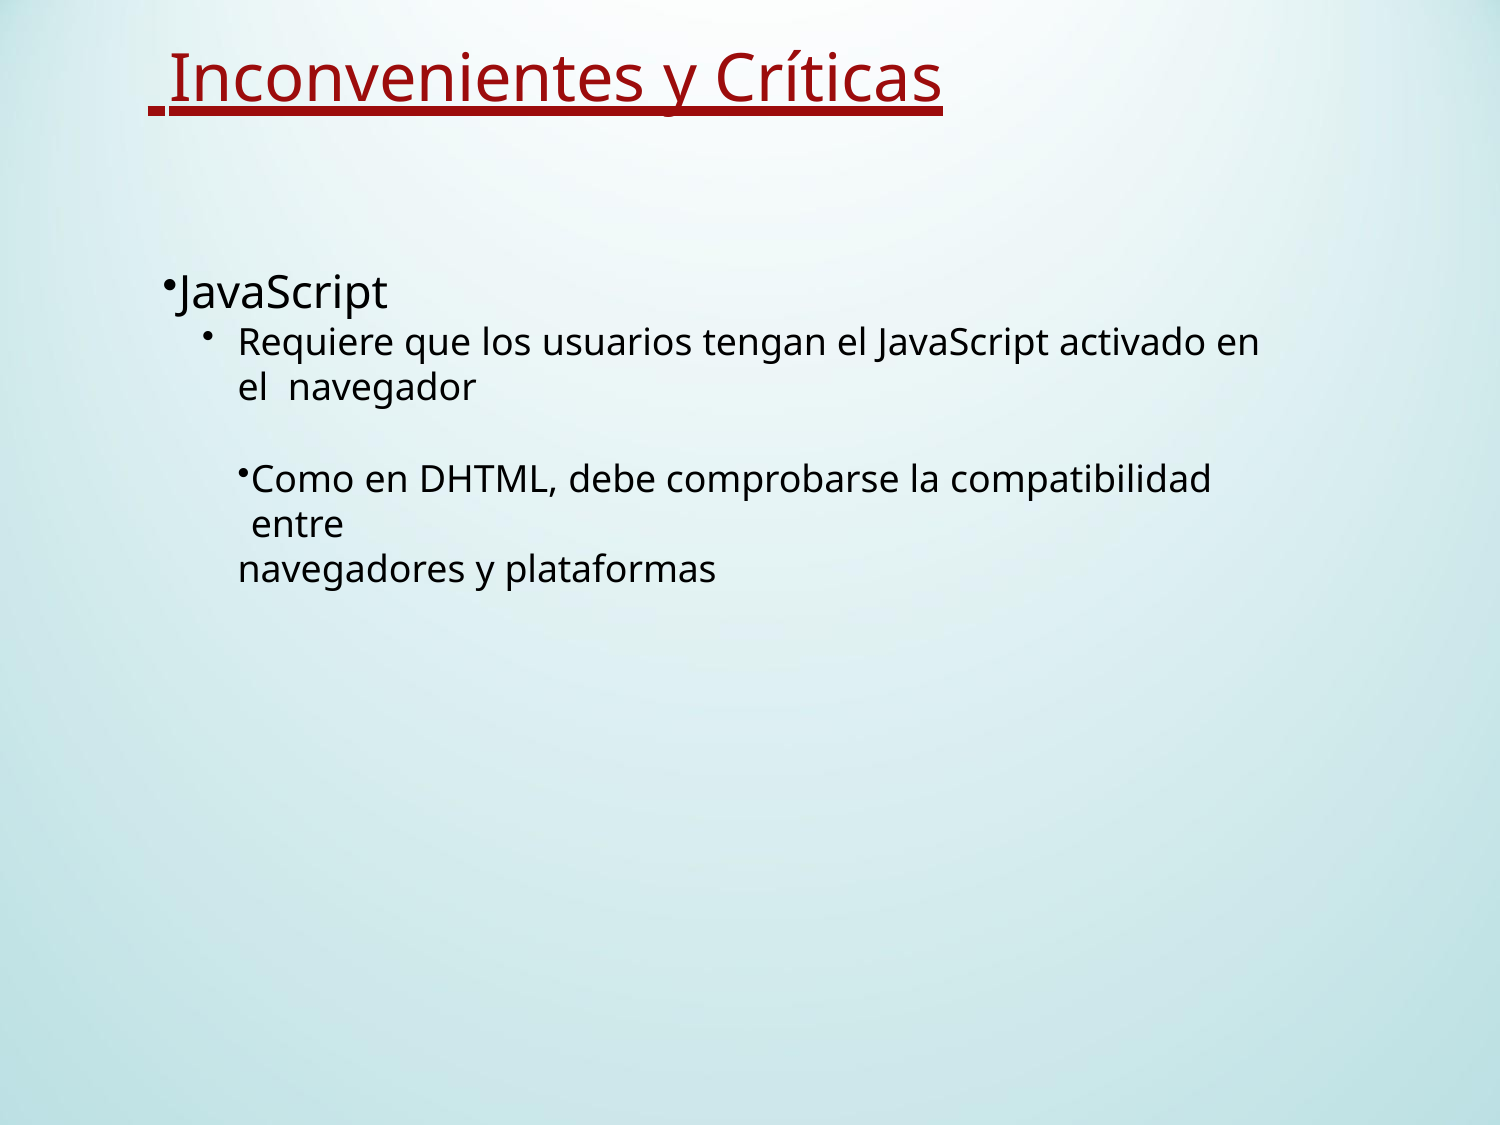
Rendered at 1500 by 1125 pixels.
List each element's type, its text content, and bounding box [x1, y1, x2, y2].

picture [0, 0, 1500, 1125]
text_box JavaScript Requiere que los usuarios tengan el JavaScript activado en el navegador Como en DHTML, debe comprobarse la compatibilidad entre navegadores y plataformas [160, 260, 1334, 590]
title Inconvenientes y Críticas [86, 32, 1414, 223]
